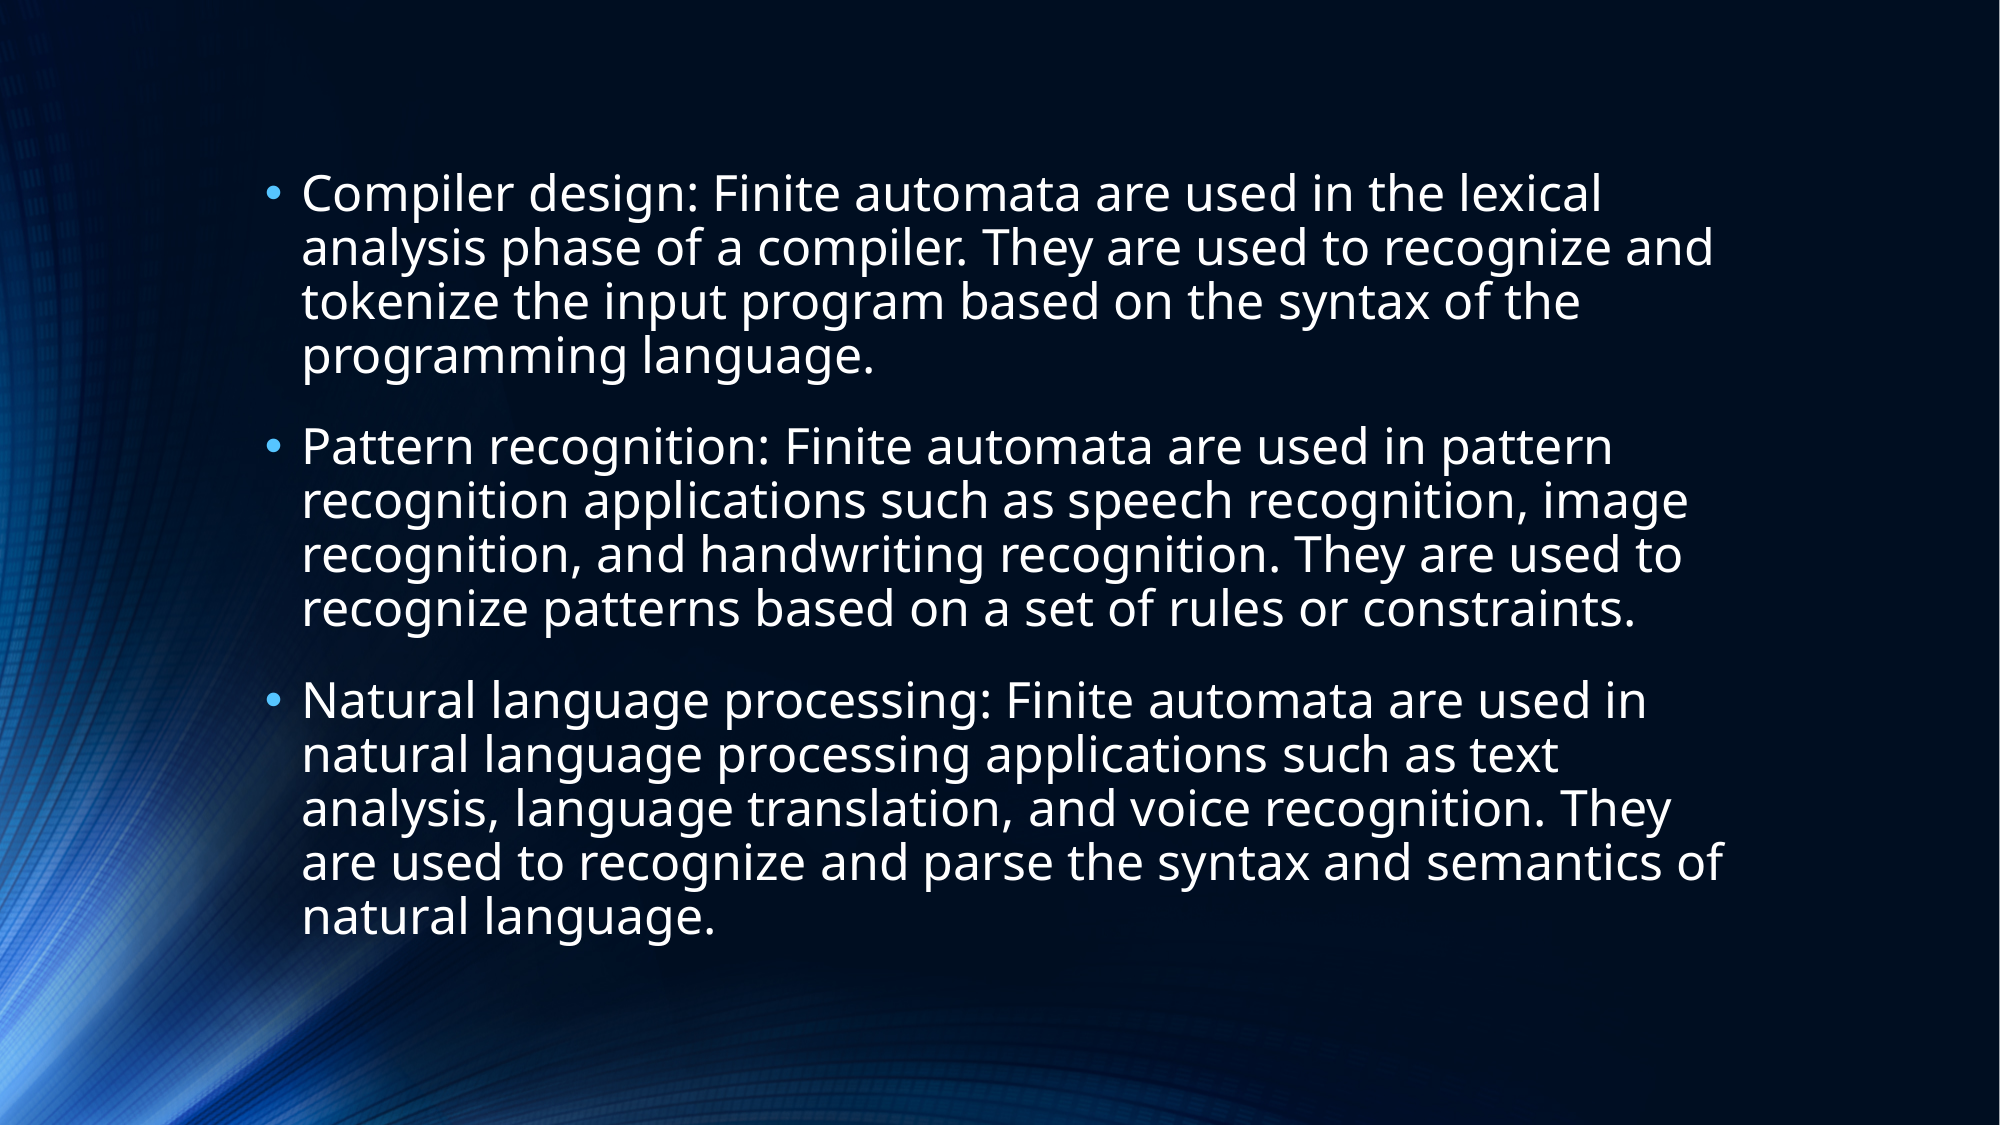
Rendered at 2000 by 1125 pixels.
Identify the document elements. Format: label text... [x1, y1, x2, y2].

list Compiler design: Finite automata are used in the lexical analysis phase of a compiler. They are used to recognize and tokenize the input program based on the syntax of the programming language. Pattern recognition: Finite automata are used in pattern recognition applications such as speech recognition, image recognition, and handwriting recognition. They are used to recognize patterns based on a set of rules or constraints. Natural language processing: Finite automata are used in natural language processing applications such as text analysis, language translation, and voice recognition. They are used to recognize and parse the syntax and semantics of natural language. [249, 160, 1749, 988]
picture [0, 0, 2000, 1125]
